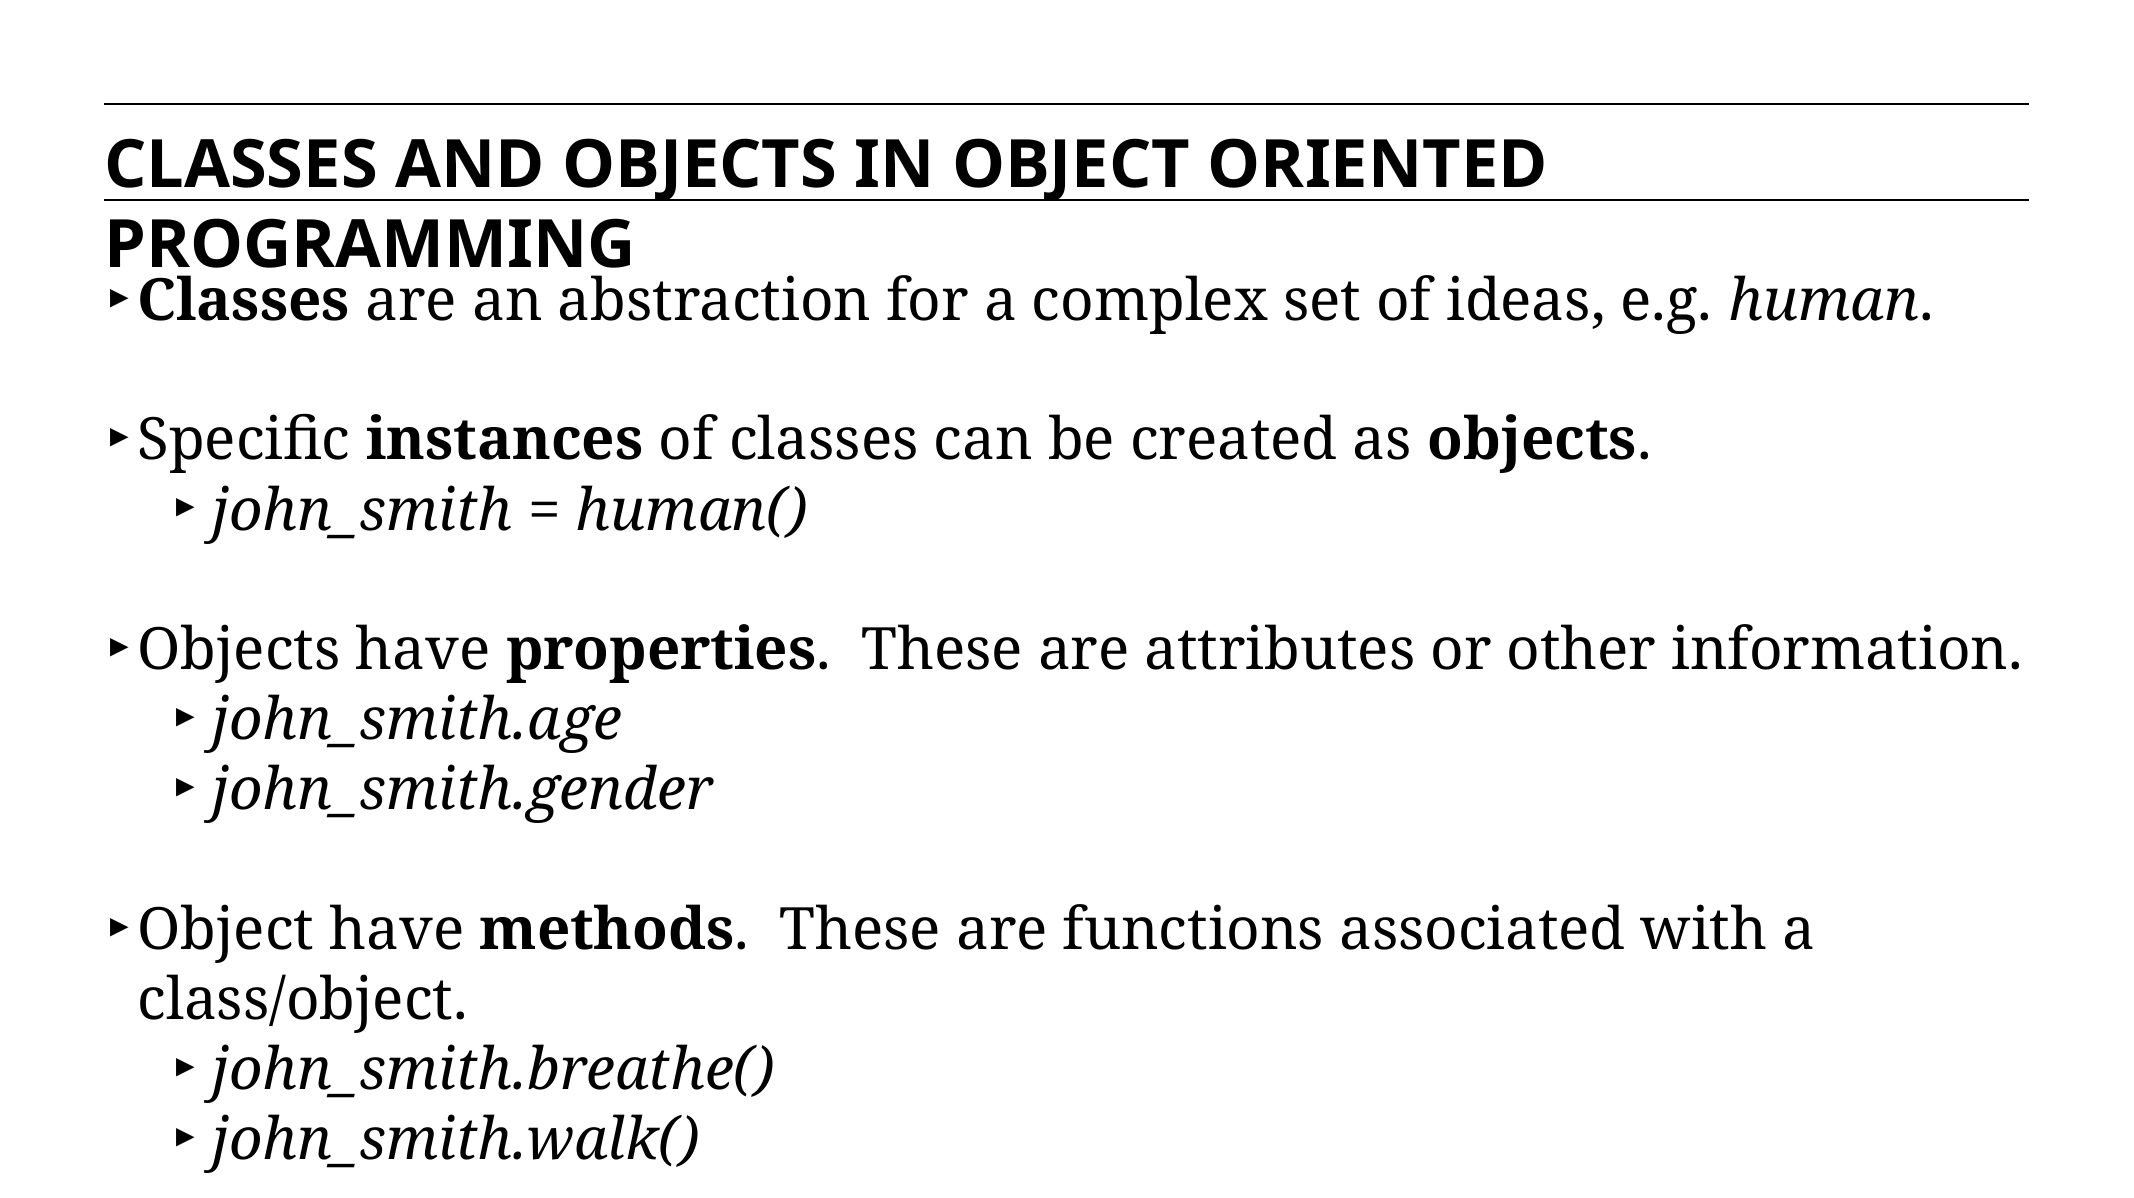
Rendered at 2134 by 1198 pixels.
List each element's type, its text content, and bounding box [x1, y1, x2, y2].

list Classes are an abstraction for a complex set of ideas, e.g. human. Specific instances of classes can be created as objects. john_smith = human() Objects have properties. These are attributes or other information. john_smith.age john_smith.gender Object have methods. These are functions associated with a class/object. john_smith.breathe() john_smith.walk() [104, 191, 2030, 817]
text_box CLASSES AND OBJECTS IN OBJECT ORIENTED PROGRAMMING [104, 120, 2018, 192]
